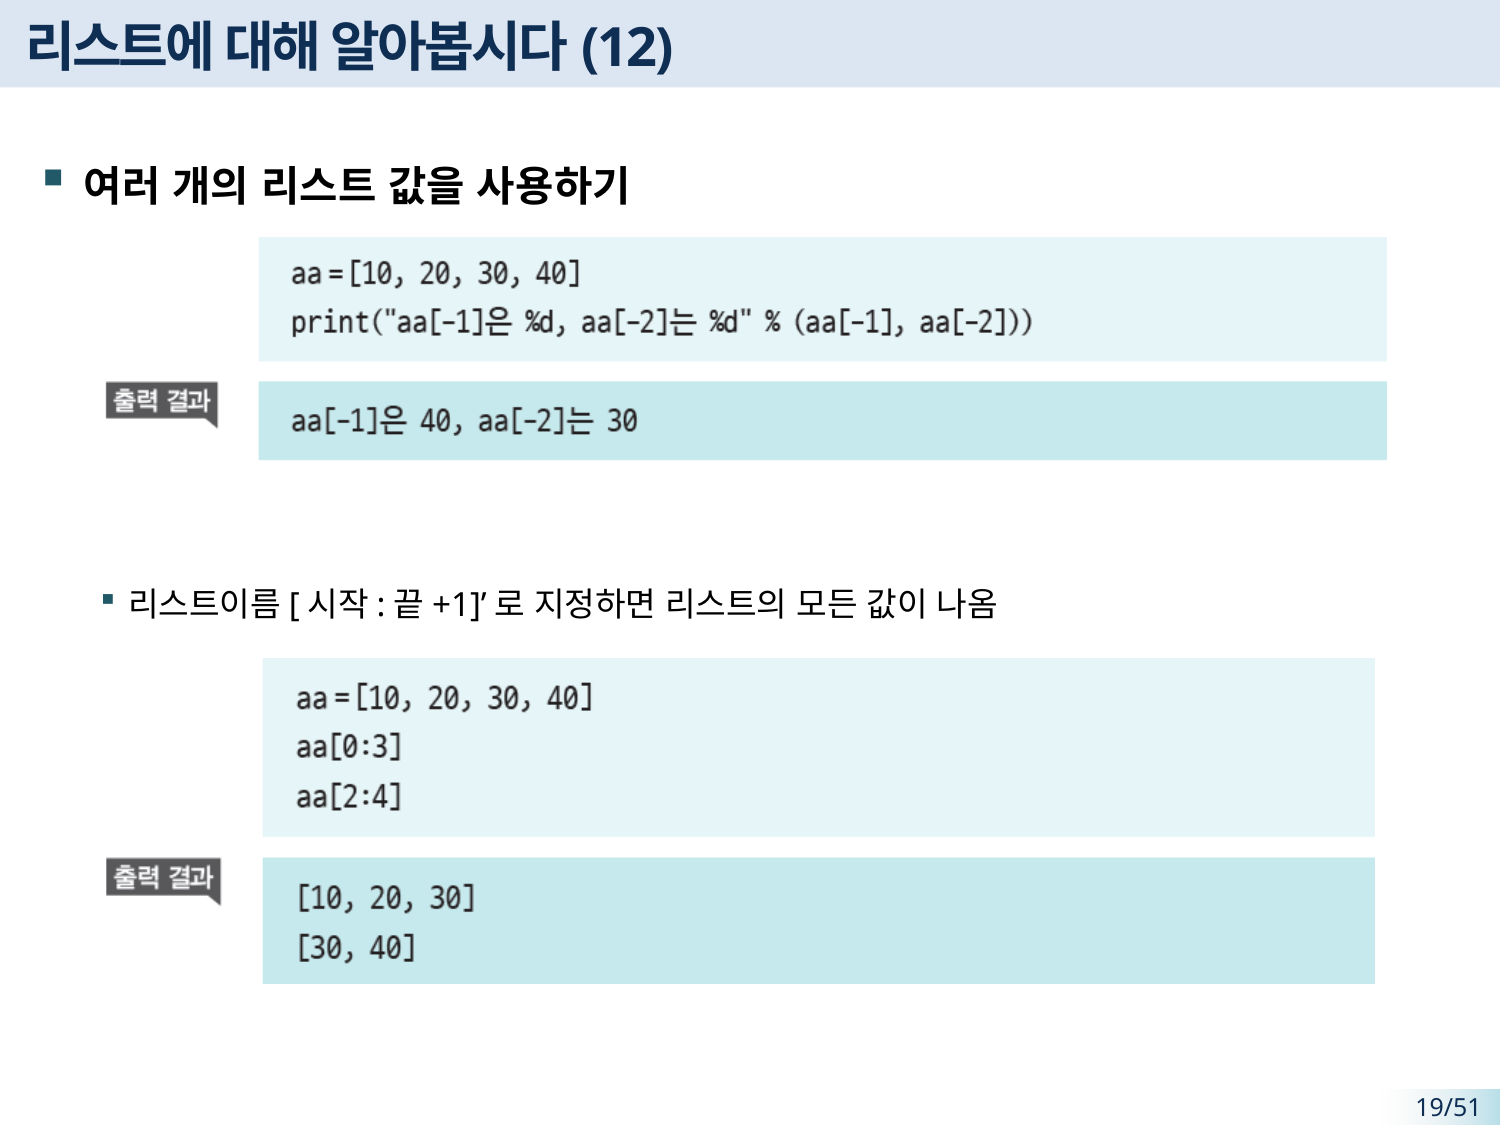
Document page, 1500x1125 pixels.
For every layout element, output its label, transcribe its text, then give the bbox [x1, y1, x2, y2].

picture [104, 658, 1375, 984]
picture [92, 237, 1388, 466]
title 리스트에 대해 알아봅시다(12) [10, 5, 1288, 84]
list 여러 개의 리스트 값을 사용하기 리스트이름[시작:끝+1]’로 지정하면 리스트의 모든 값이 나옴 [10, 126, 1481, 1057]
